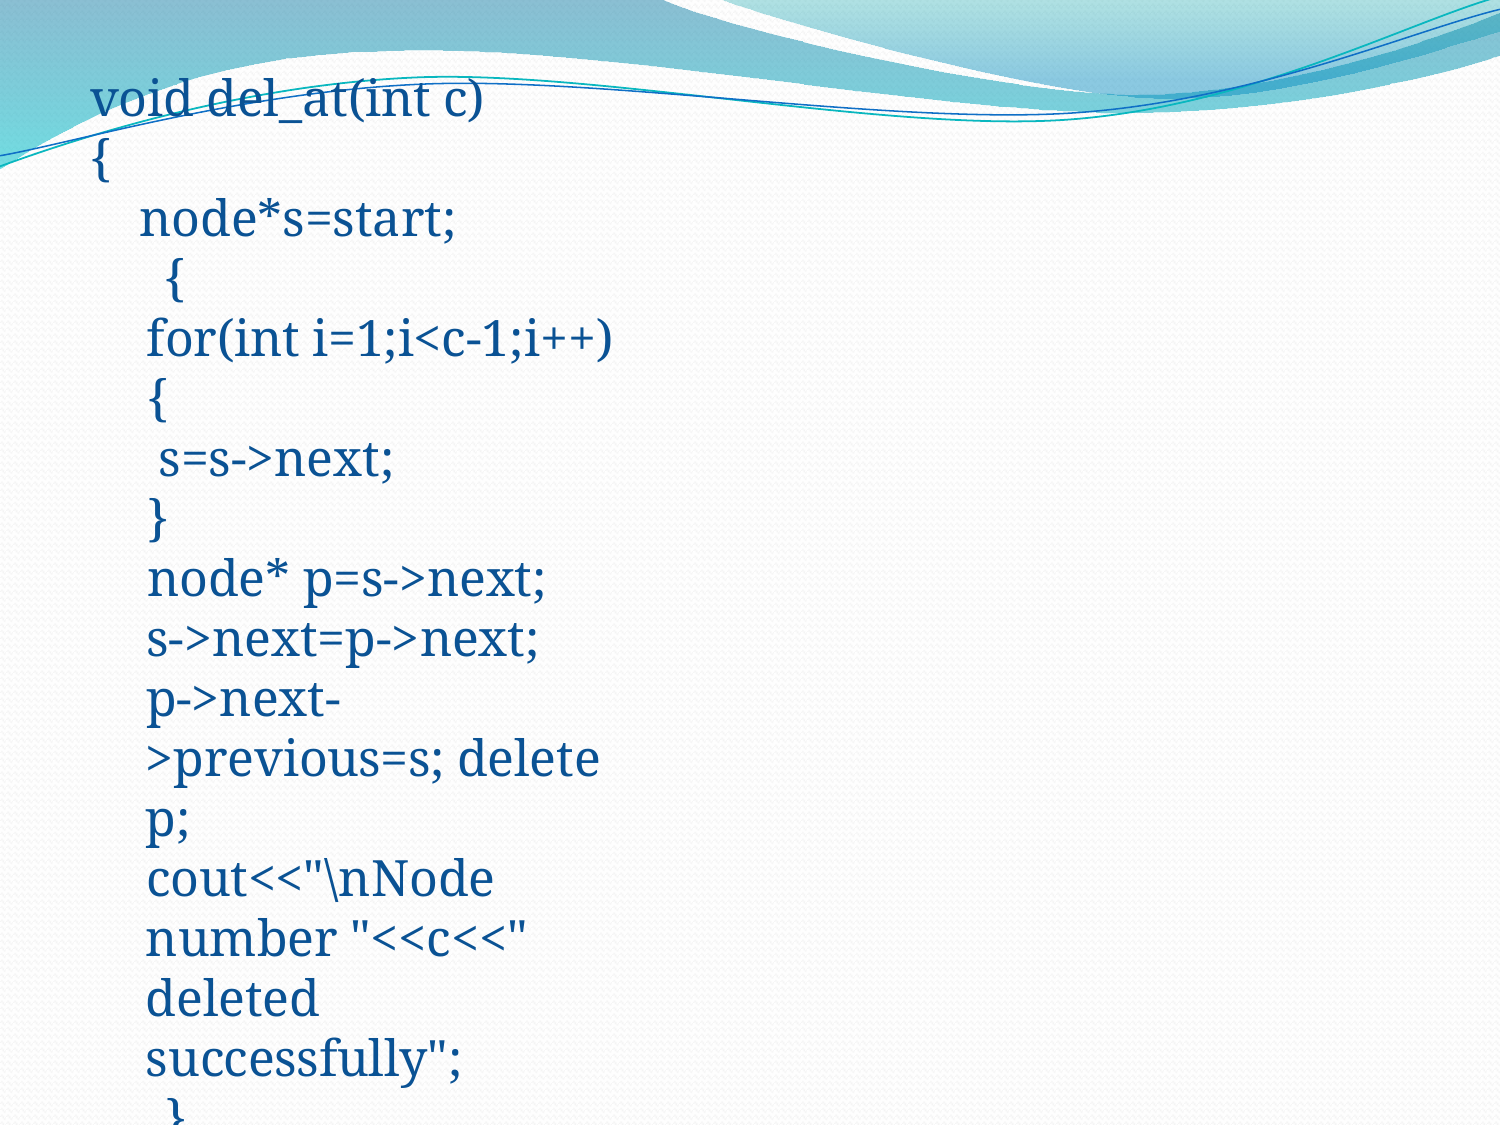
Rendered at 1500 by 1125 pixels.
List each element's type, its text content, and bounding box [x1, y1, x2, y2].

text_box void del_at(int c) { node*s=start; { for(int i=1;i<c-1;i++) { s=s->next; } node* p=s->next; s->next=p->next; p->next->previous=s; delete p; cout<<"\nNode number "<<c<<" deleted successfully"; } } } [87, 66, 1312, 1125]
